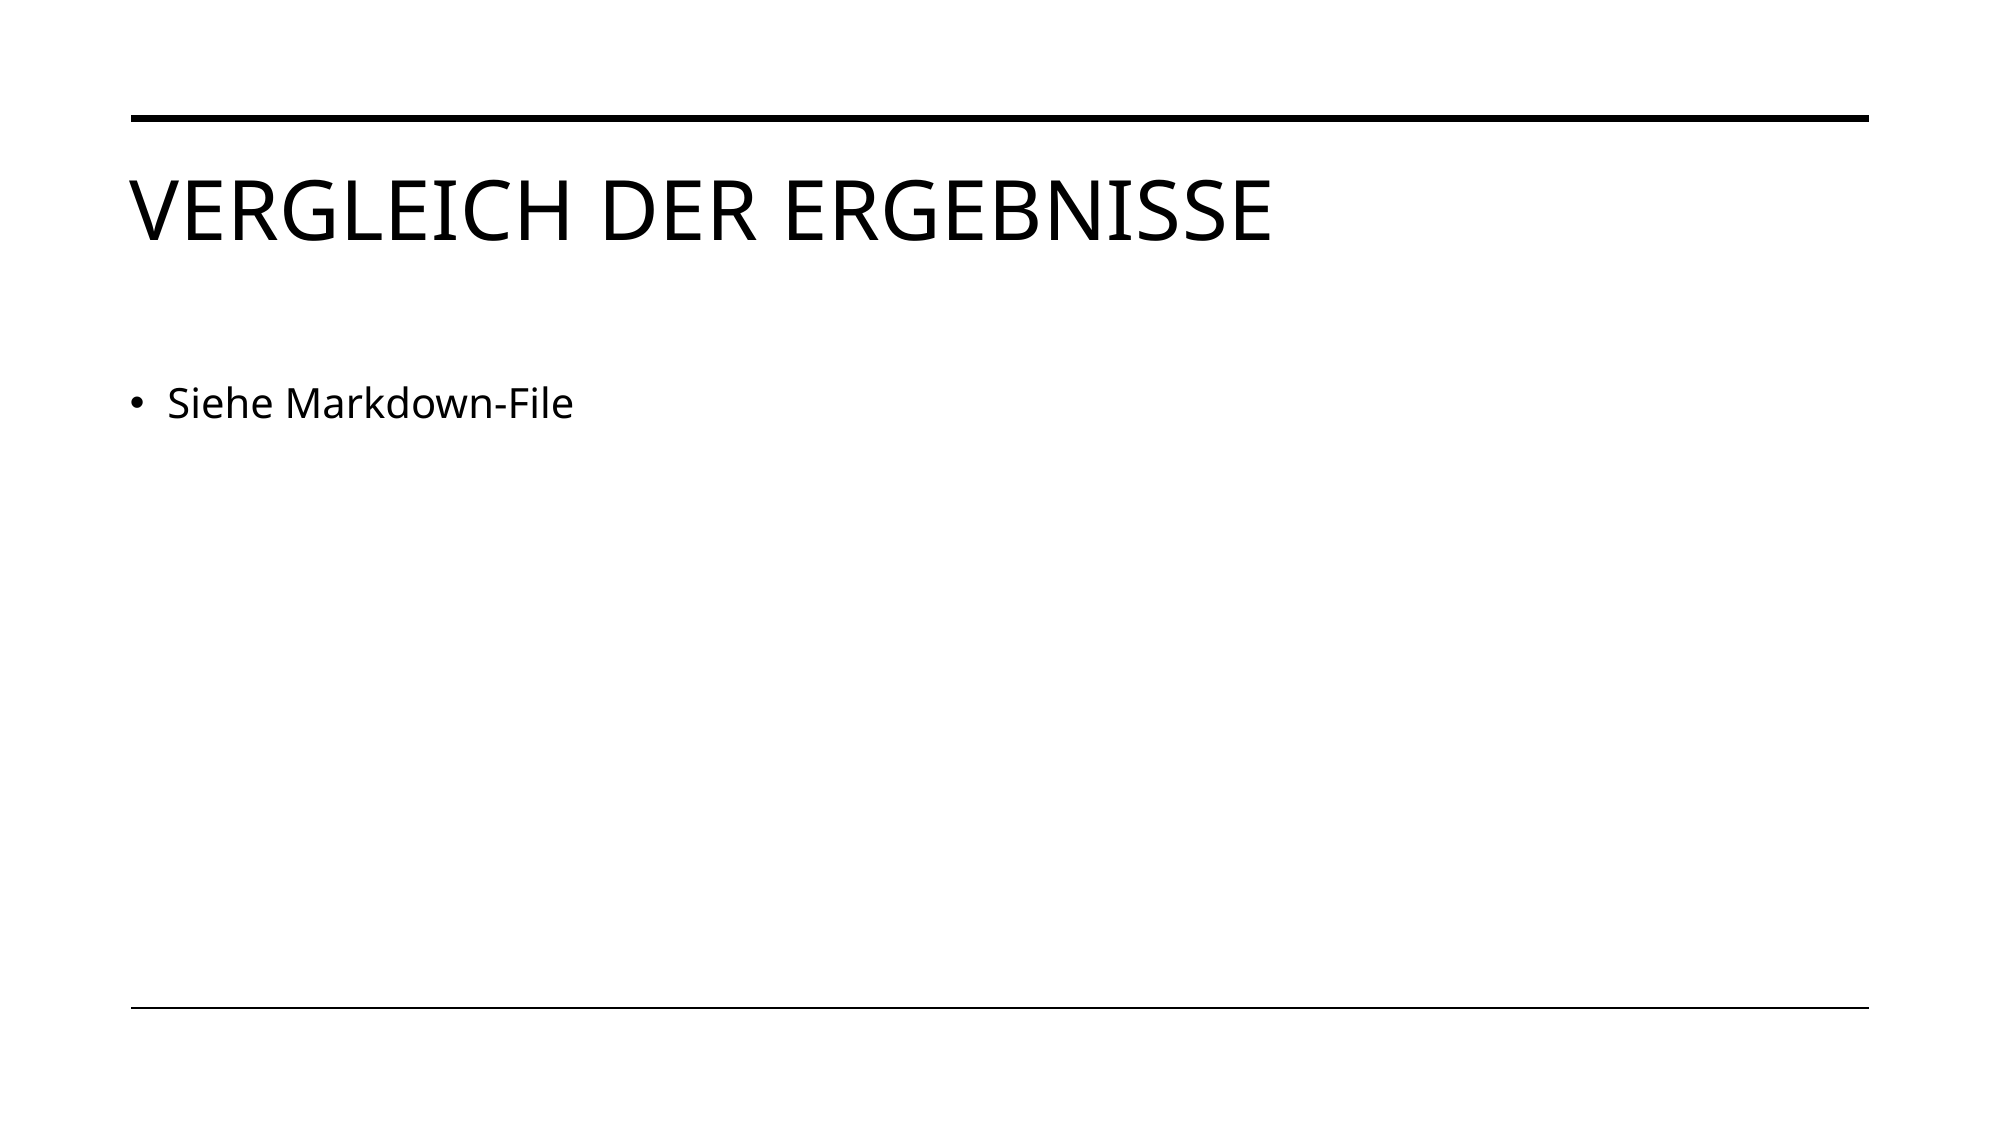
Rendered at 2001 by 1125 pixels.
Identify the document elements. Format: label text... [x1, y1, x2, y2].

title Vergleich der Ergebnisse [114, 149, 1869, 364]
list Siehe Markdown-File [114, 364, 1869, 978]
